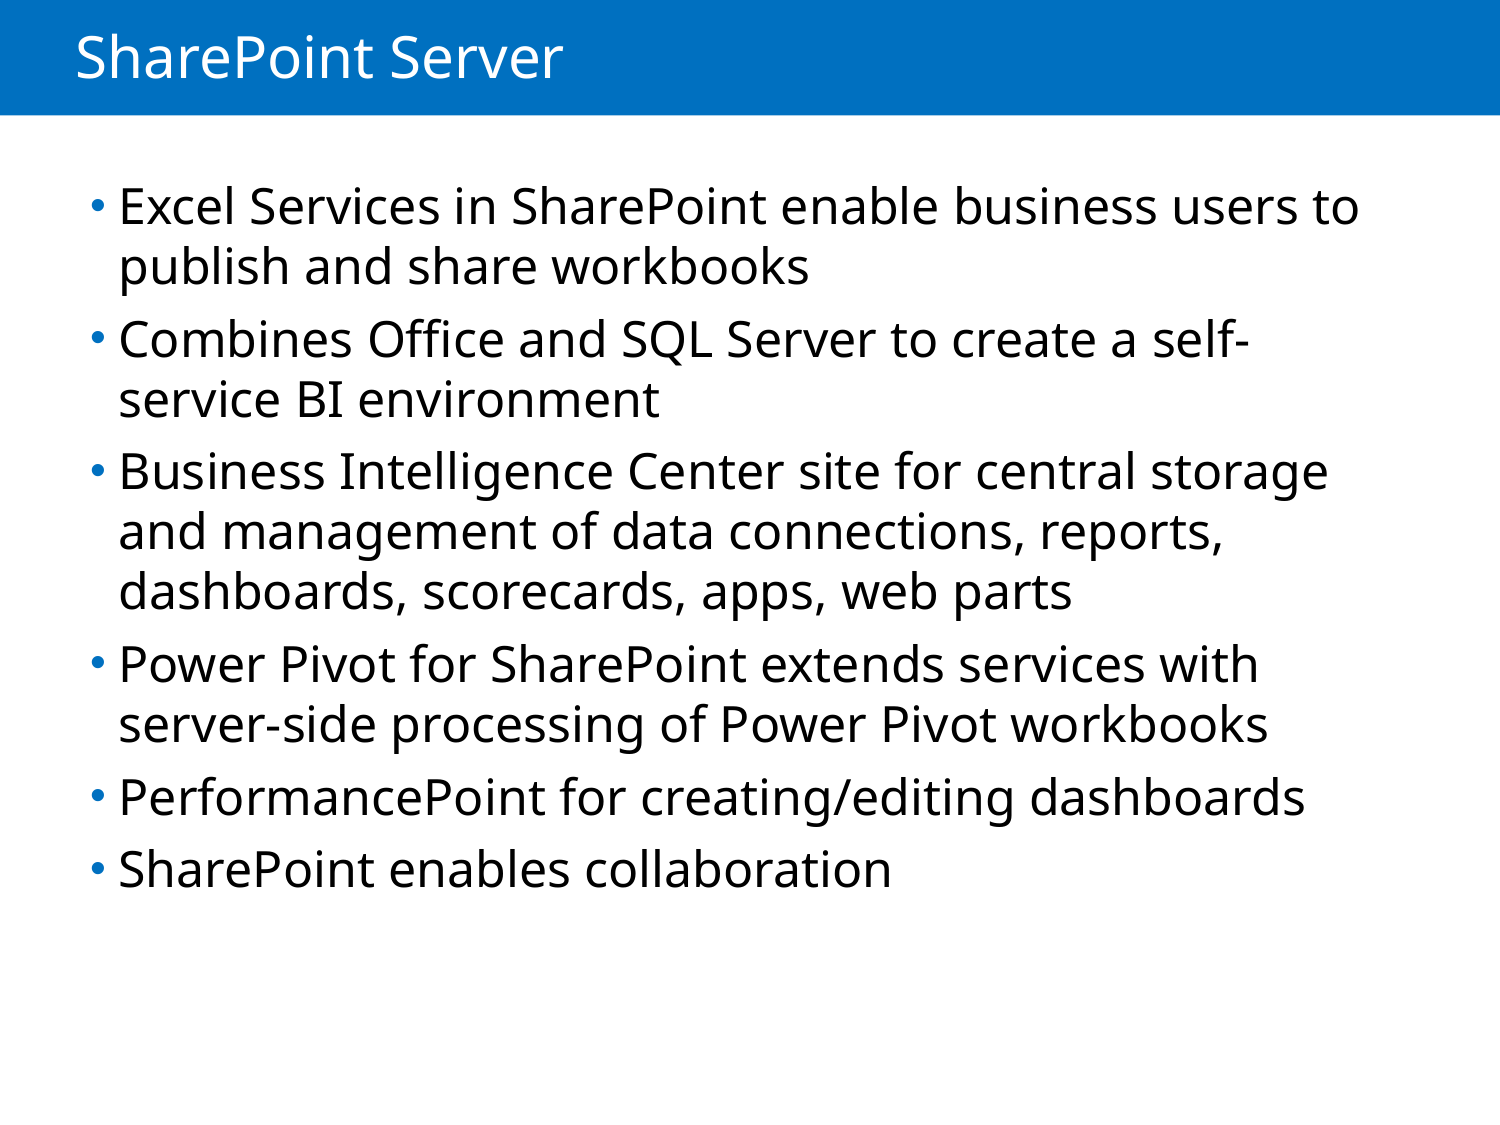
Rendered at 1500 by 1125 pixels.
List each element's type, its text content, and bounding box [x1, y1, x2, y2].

text_box Excel Services in SharePoint enable business users to publish and share workbooks Combines Office and SQL Server to create a self-service BI environment Business Intelligence Center site for central storage and management of data connections, reports, dashboards, scorecards, apps, web parts Power Pivot for SharePoint extends services with server-side processing of Power Pivot workbooks PerformancePoint for creating/editing dashboards SharePoint enables collaboration [75, 167, 1408, 1012]
title SharePoint Server [75, 0, 1351, 122]
